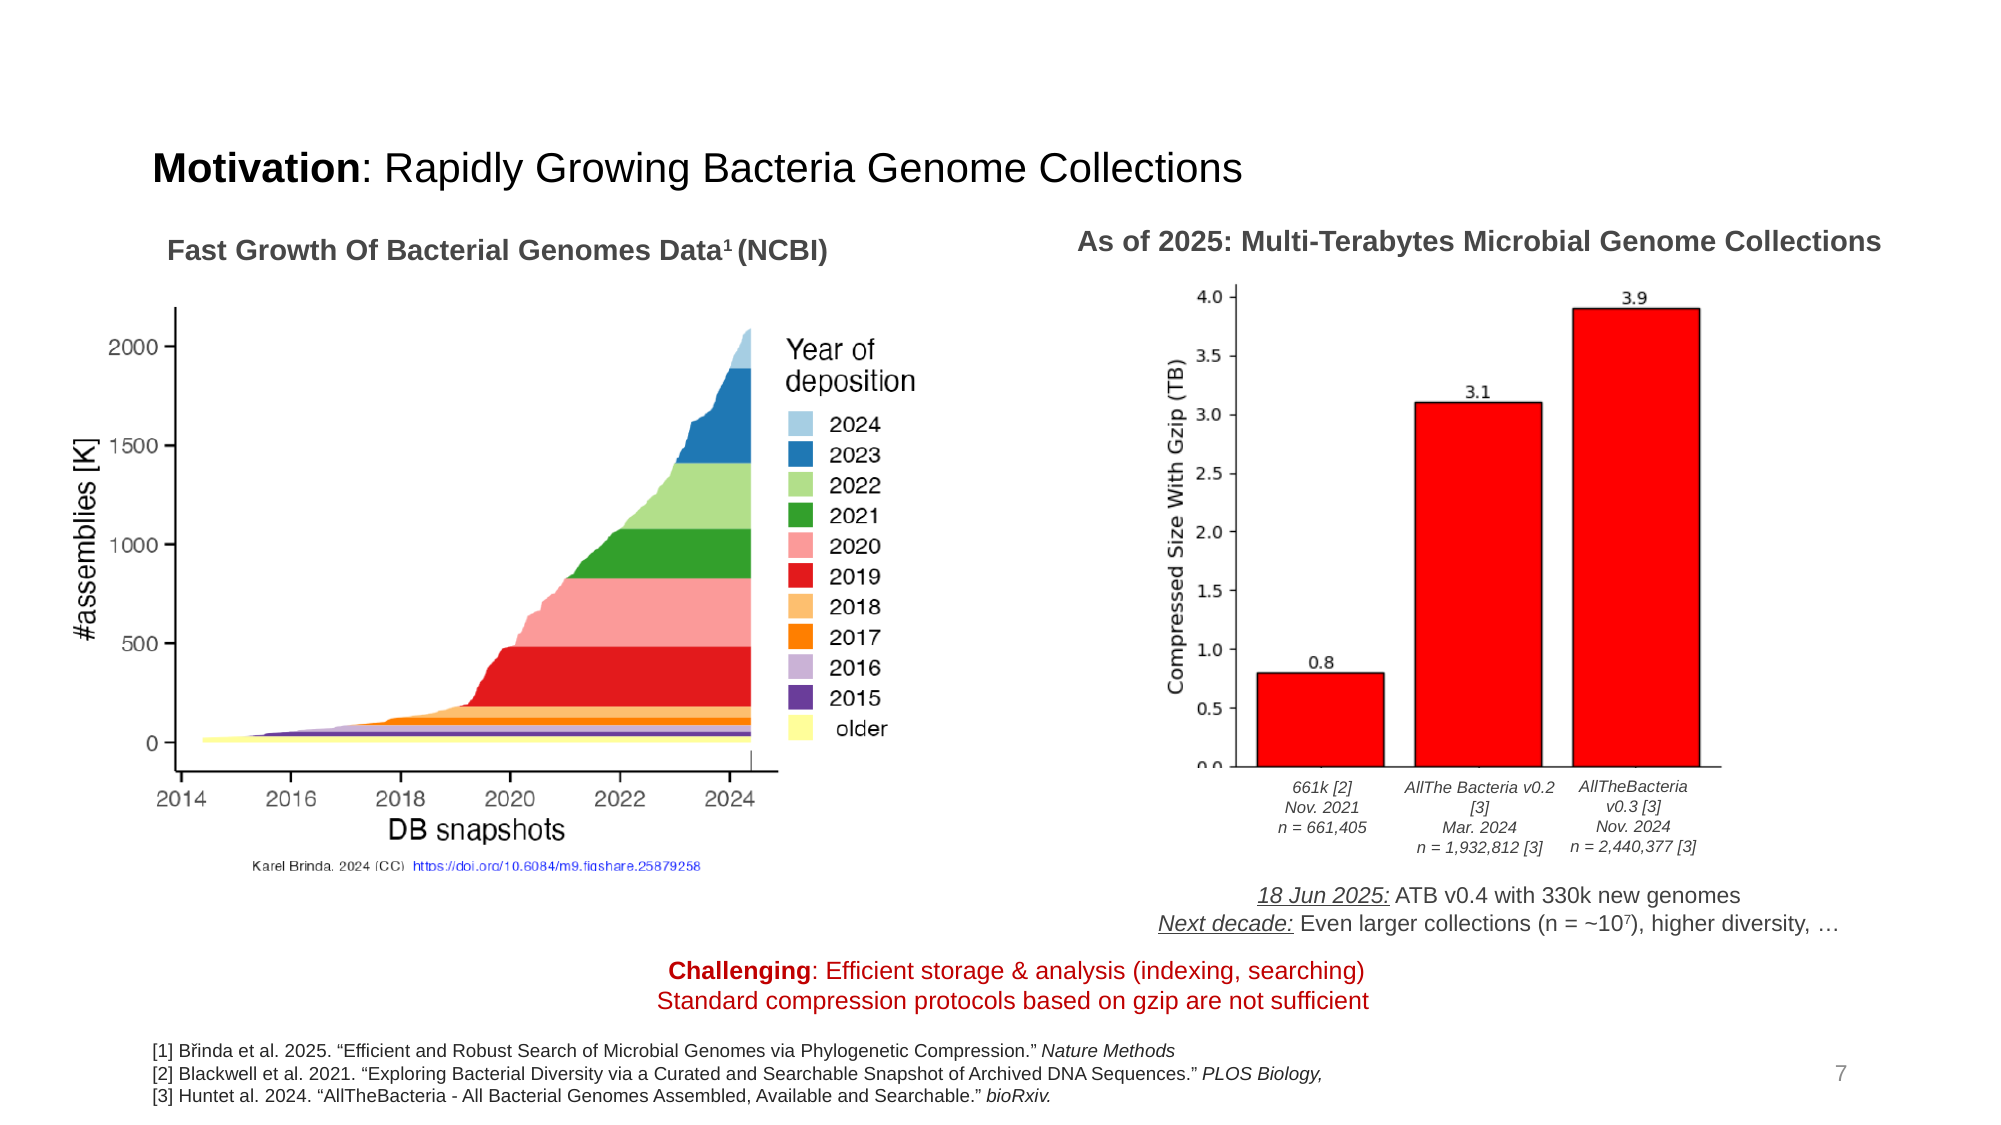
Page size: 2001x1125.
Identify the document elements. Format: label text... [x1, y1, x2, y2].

slide_number 7 [1605, 1042, 1863, 1103]
text_box Challenging: Efficient storage & analysis (indexing, searching) Standard compression protocols based on gzip are not sufficient [553, 947, 1482, 1022]
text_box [1074, 282, 1882, 866]
text_box As of 2025: Multi-Terabytes Microbial Genome Collections [998, 214, 1962, 265]
text_box Fast Growth Of Bacterial Genomes Data1 (NCBI) [53, 223, 942, 274]
title Motivation: Rapidly Growing Bacteria Genome Collections [137, 59, 1863, 278]
footer [1] Břinda et al. 2025. “Efficient and Robust Search of Microbial Genomes via Phylogenetic Compression.” Nature Methods [2] Blackwell et al. 2021. “Exploring Bacterial Diversity via a Curated and Searchable Snapshot of Archived DNA Sequences.” PLOS Biology, [3] Huntet al. 2024. “AllTheBacteria - All Bacterial Genomes Assembled, Available and Searchable.” bioRxiv. [137, 1042, 1413, 1103]
picture [37, 298, 925, 877]
text_box 18 Jun 2025: ATB v0.4 with 330k new genomes Next decade: Even larger collections (n = ~107), higher diversity, … [1136, 873, 1863, 944]
